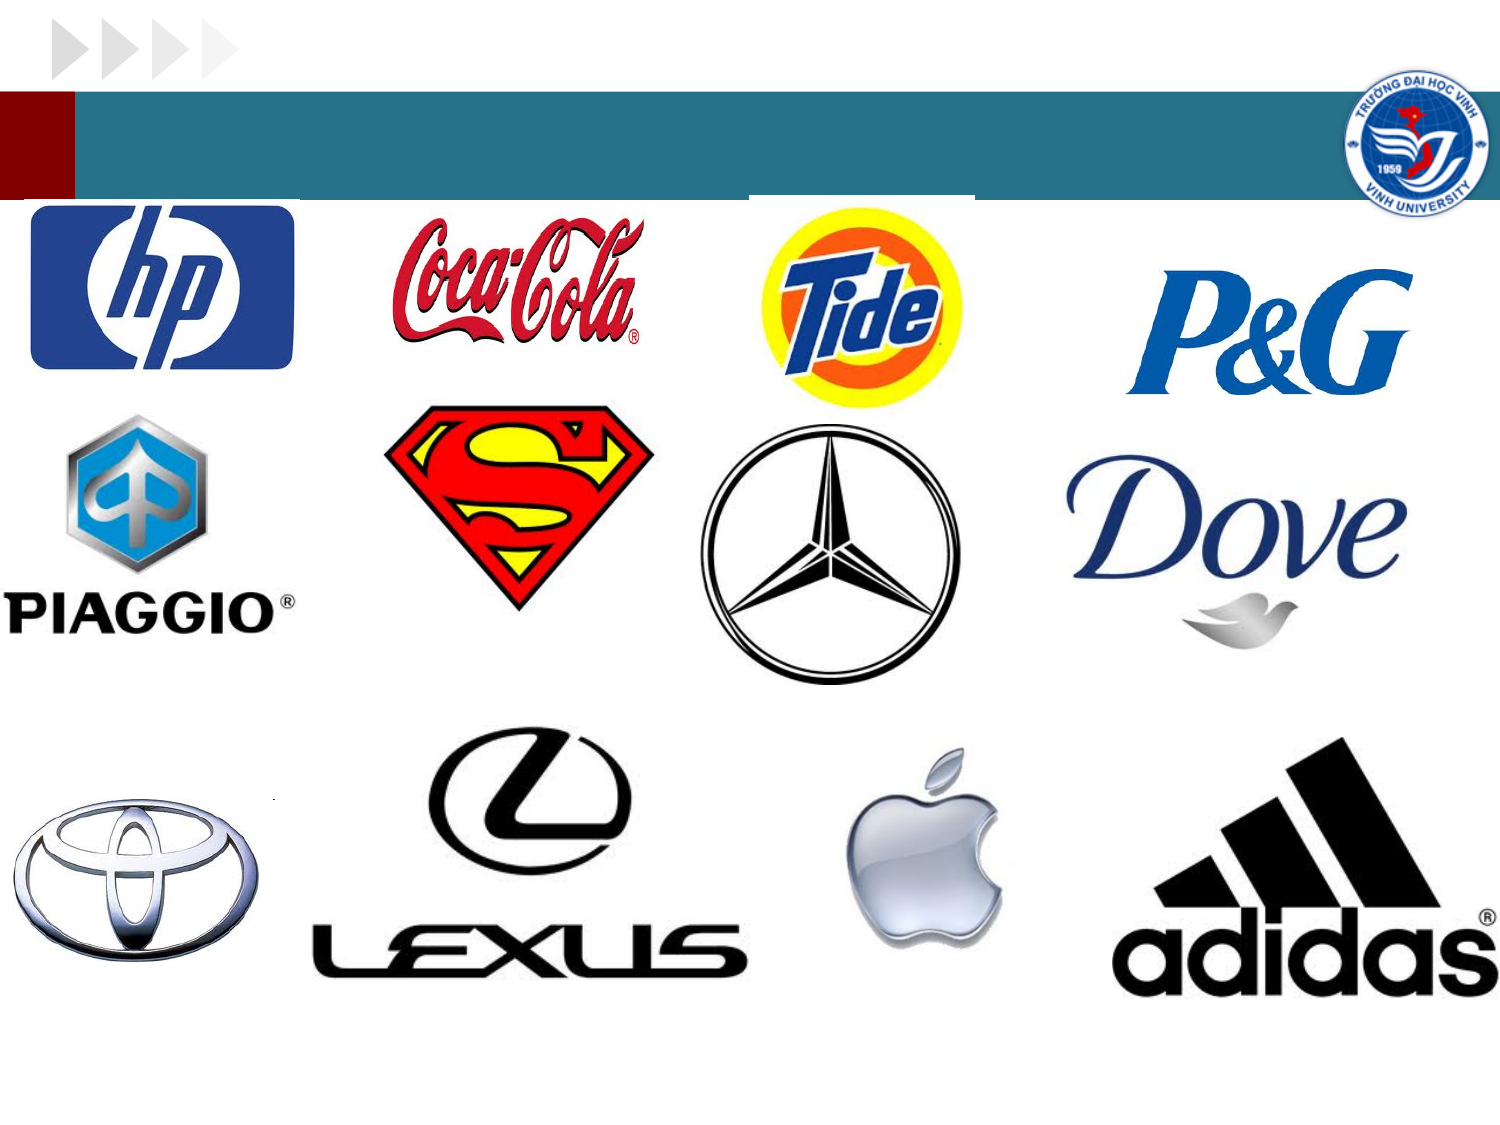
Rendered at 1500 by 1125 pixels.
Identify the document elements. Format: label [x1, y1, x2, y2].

picture [374, 399, 663, 619]
picture [24, 199, 301, 376]
picture [1124, 269, 1413, 395]
picture [699, 424, 963, 685]
picture [387, 212, 651, 351]
picture [749, 195, 975, 422]
picture [812, 724, 1051, 963]
picture [299, 724, 751, 984]
picture [1112, 737, 1500, 999]
picture [0, 799, 276, 962]
picture [1062, 449, 1413, 656]
picture [0, 412, 301, 635]
picture [1337, 64, 1498, 225]
